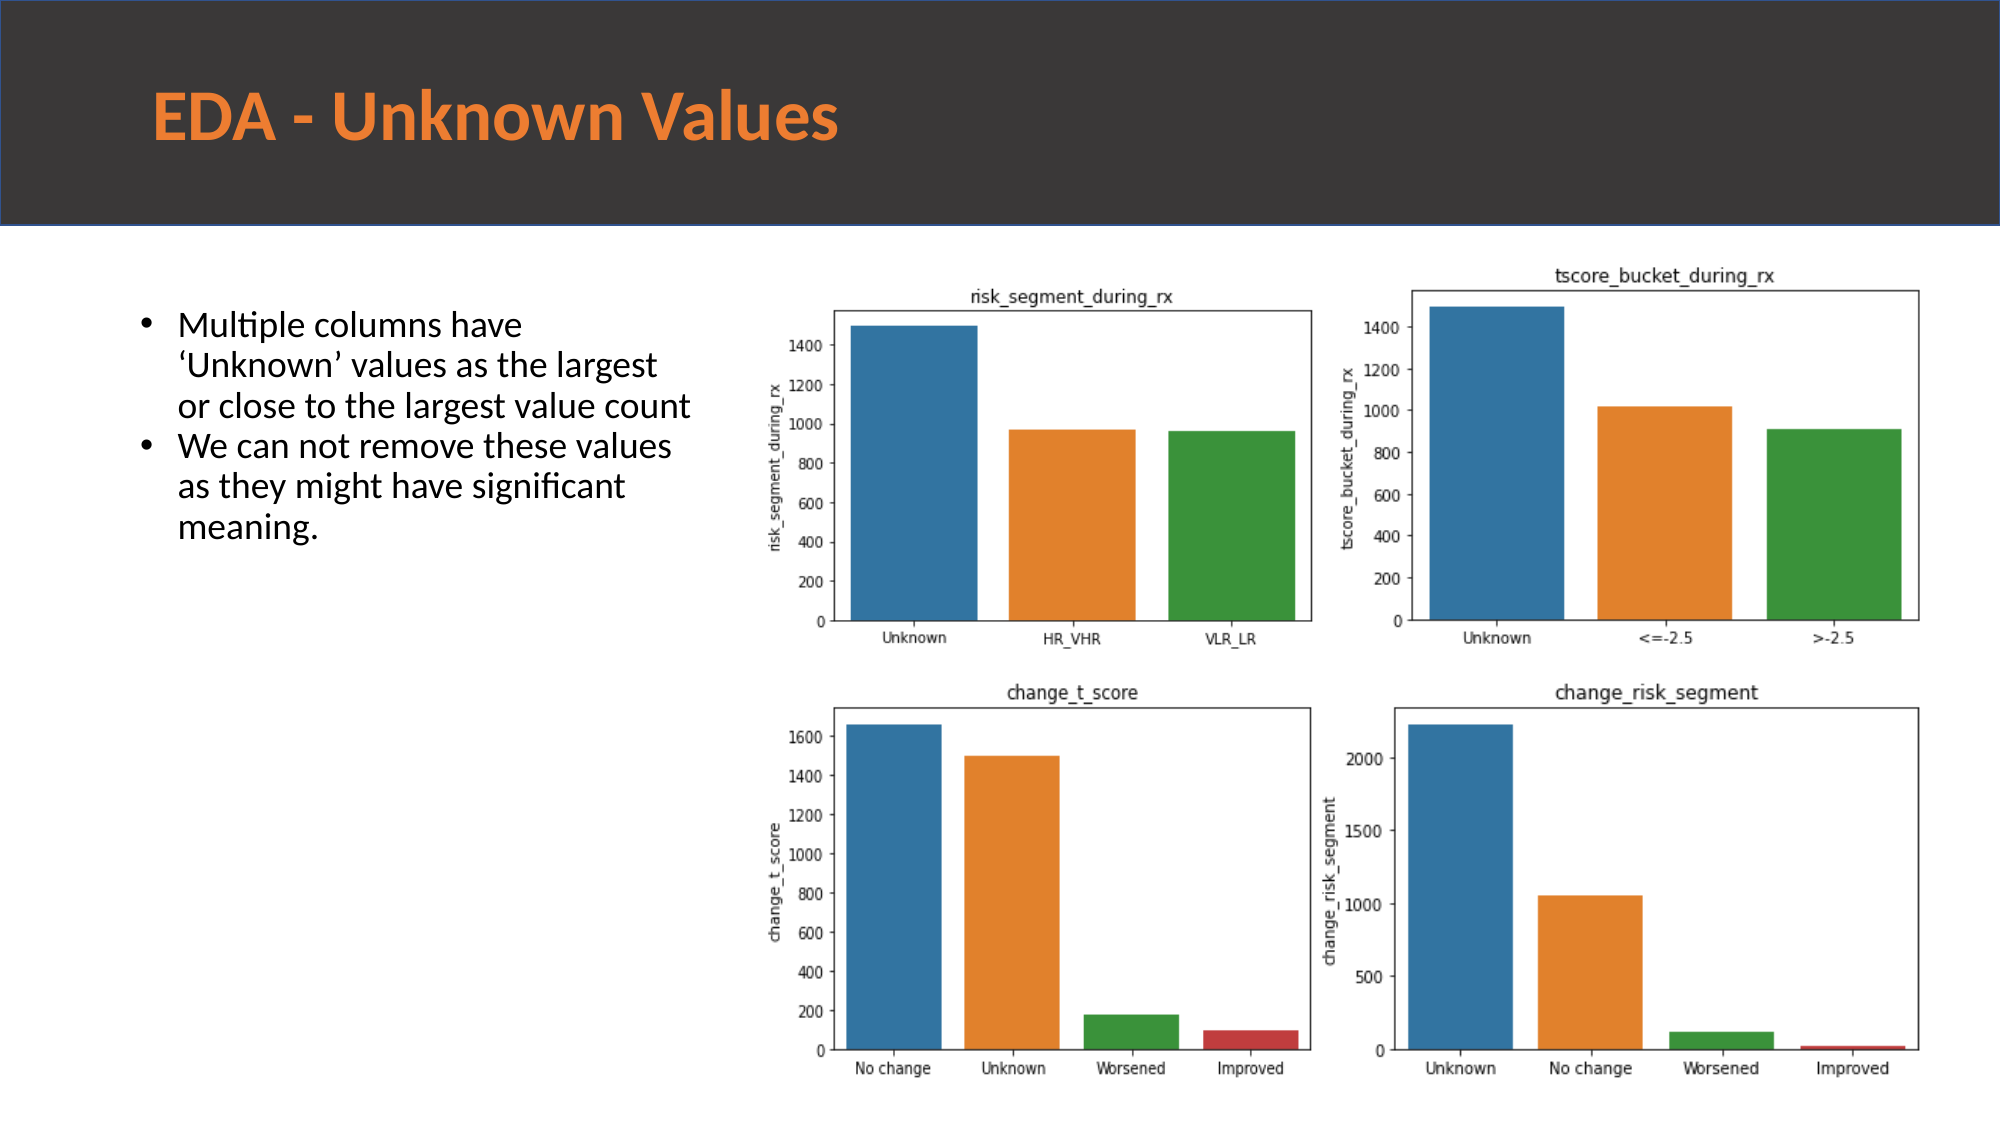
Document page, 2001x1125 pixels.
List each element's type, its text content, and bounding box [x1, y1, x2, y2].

picture [757, 673, 1929, 1087]
picture [1330, 256, 1929, 656]
picture [757, 278, 1321, 657]
text_box [0, 0, 2000, 225]
list Multiple columns have ‘Unknown’ values as the largest or close to the largest value count We can not remove these values as they might have significant meaning. [125, 297, 709, 1012]
title EDA - Unknown Values [137, 7, 1863, 225]
